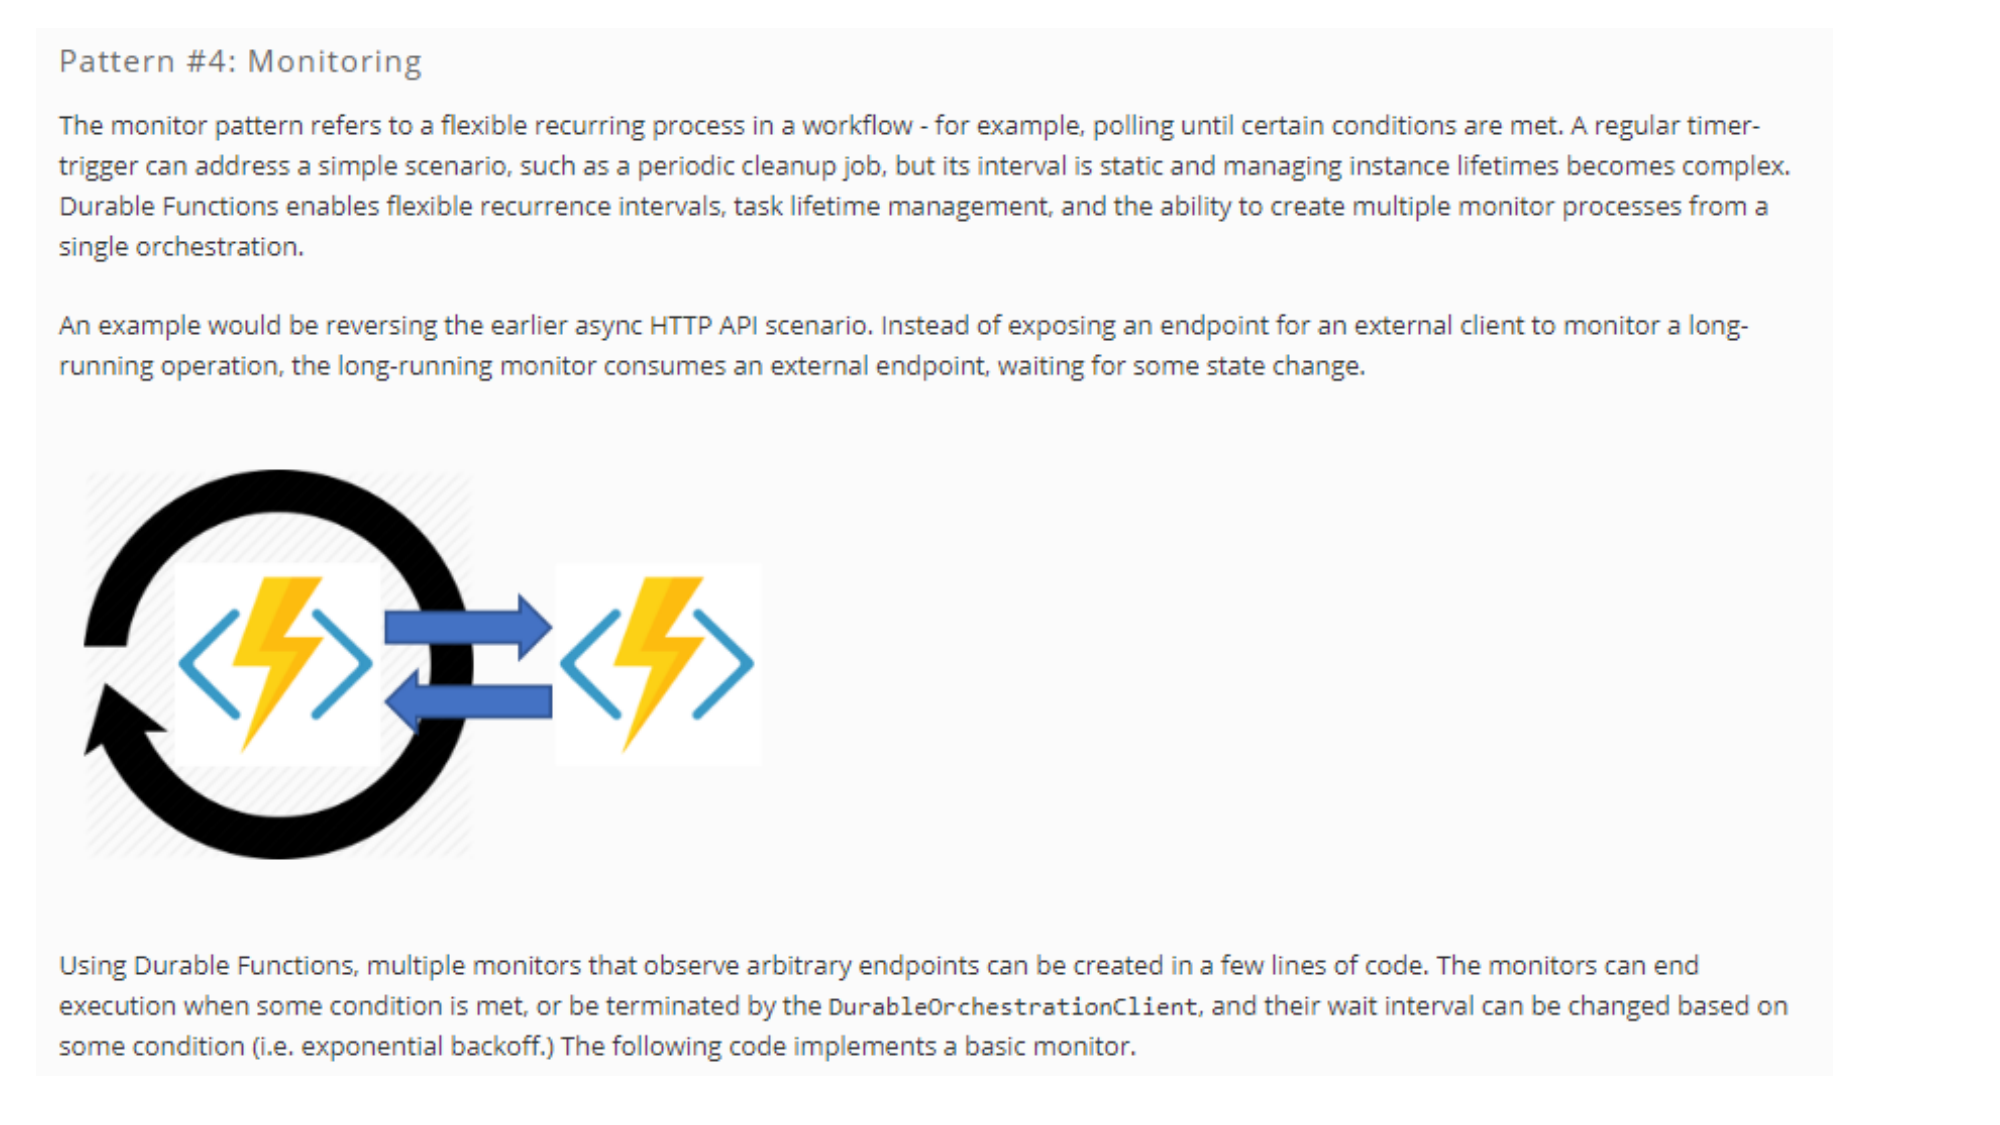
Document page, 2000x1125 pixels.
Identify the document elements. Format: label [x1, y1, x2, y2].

picture [36, 28, 1833, 1076]
